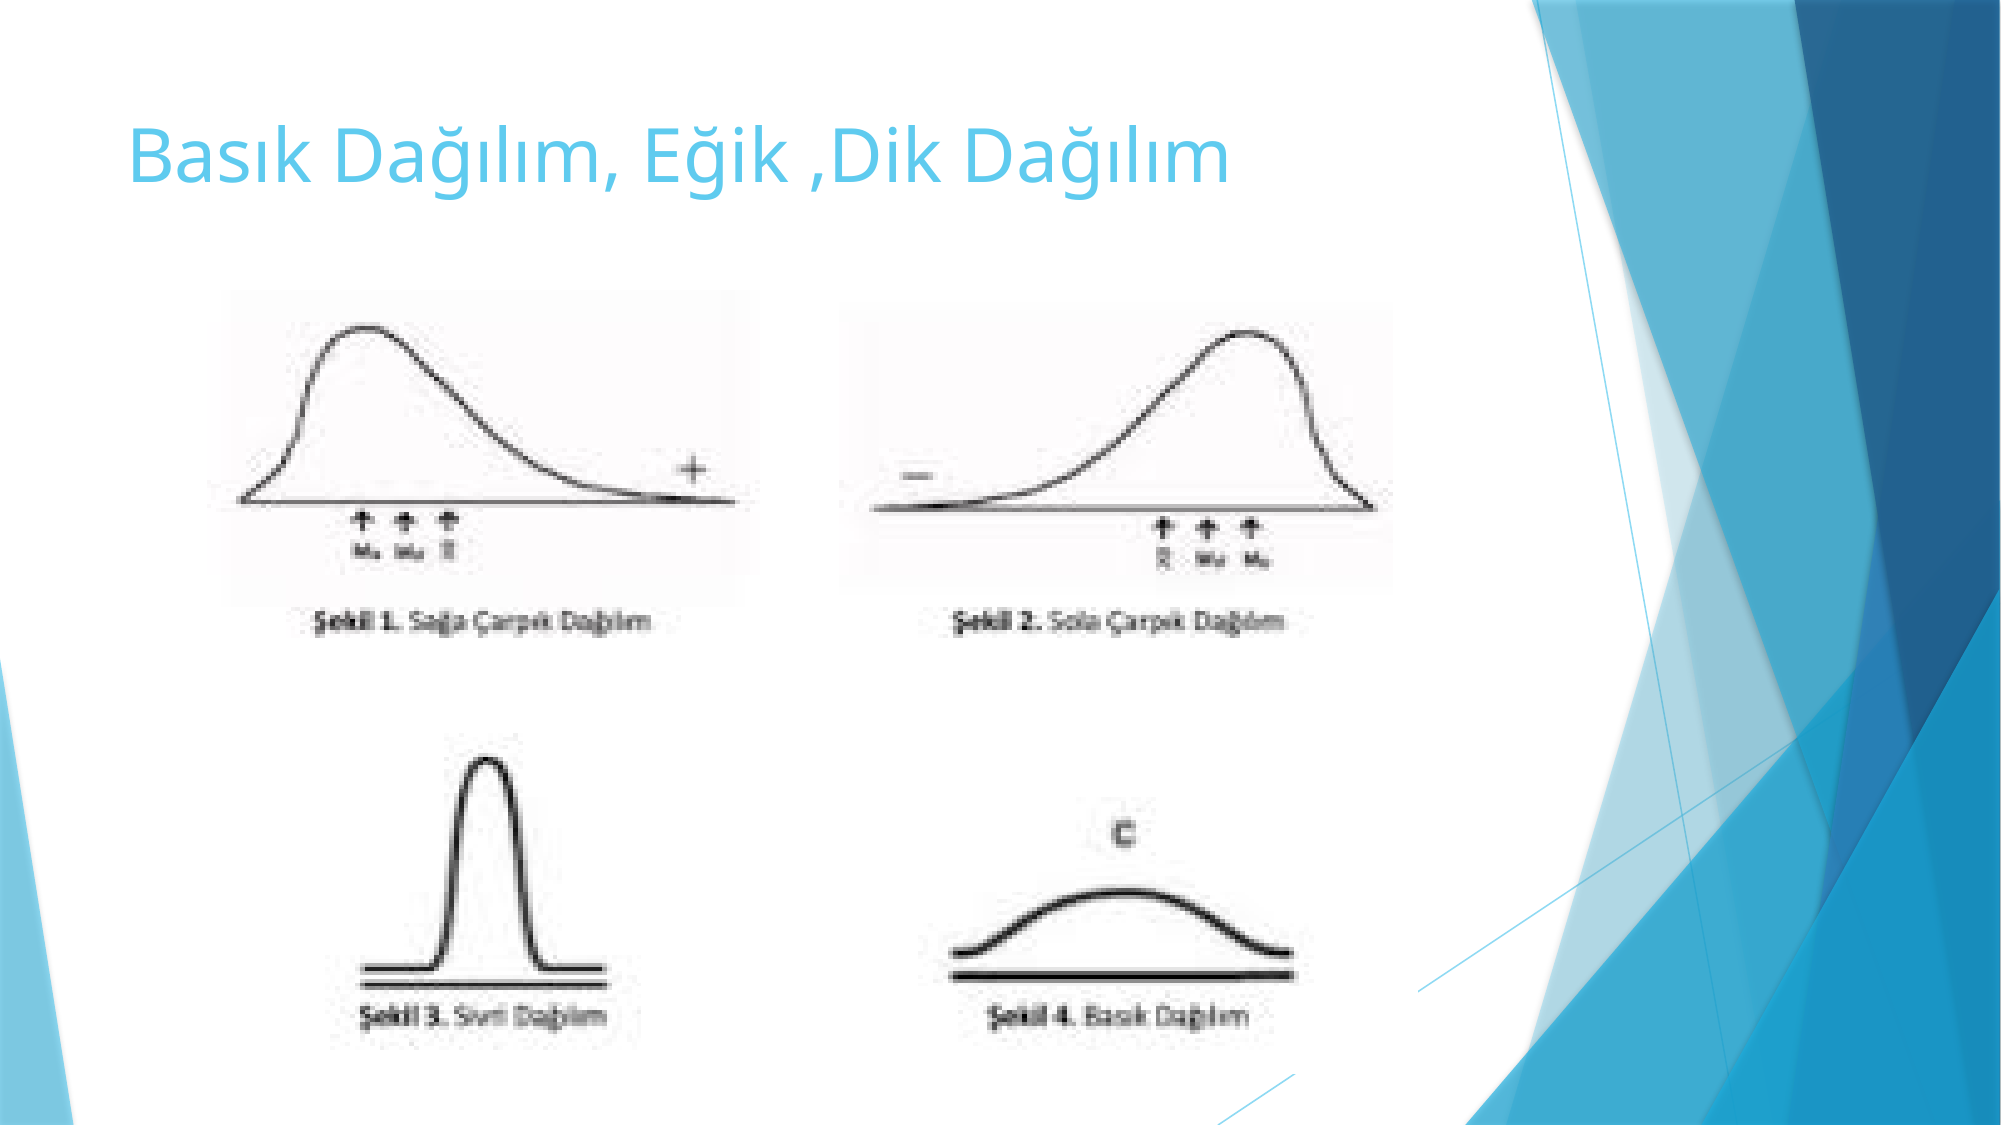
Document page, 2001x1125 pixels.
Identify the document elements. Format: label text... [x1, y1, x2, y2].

title Basık Dağılım, Eğik ,Dik Dağılım [111, 99, 1522, 317]
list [207, 258, 1419, 1075]
